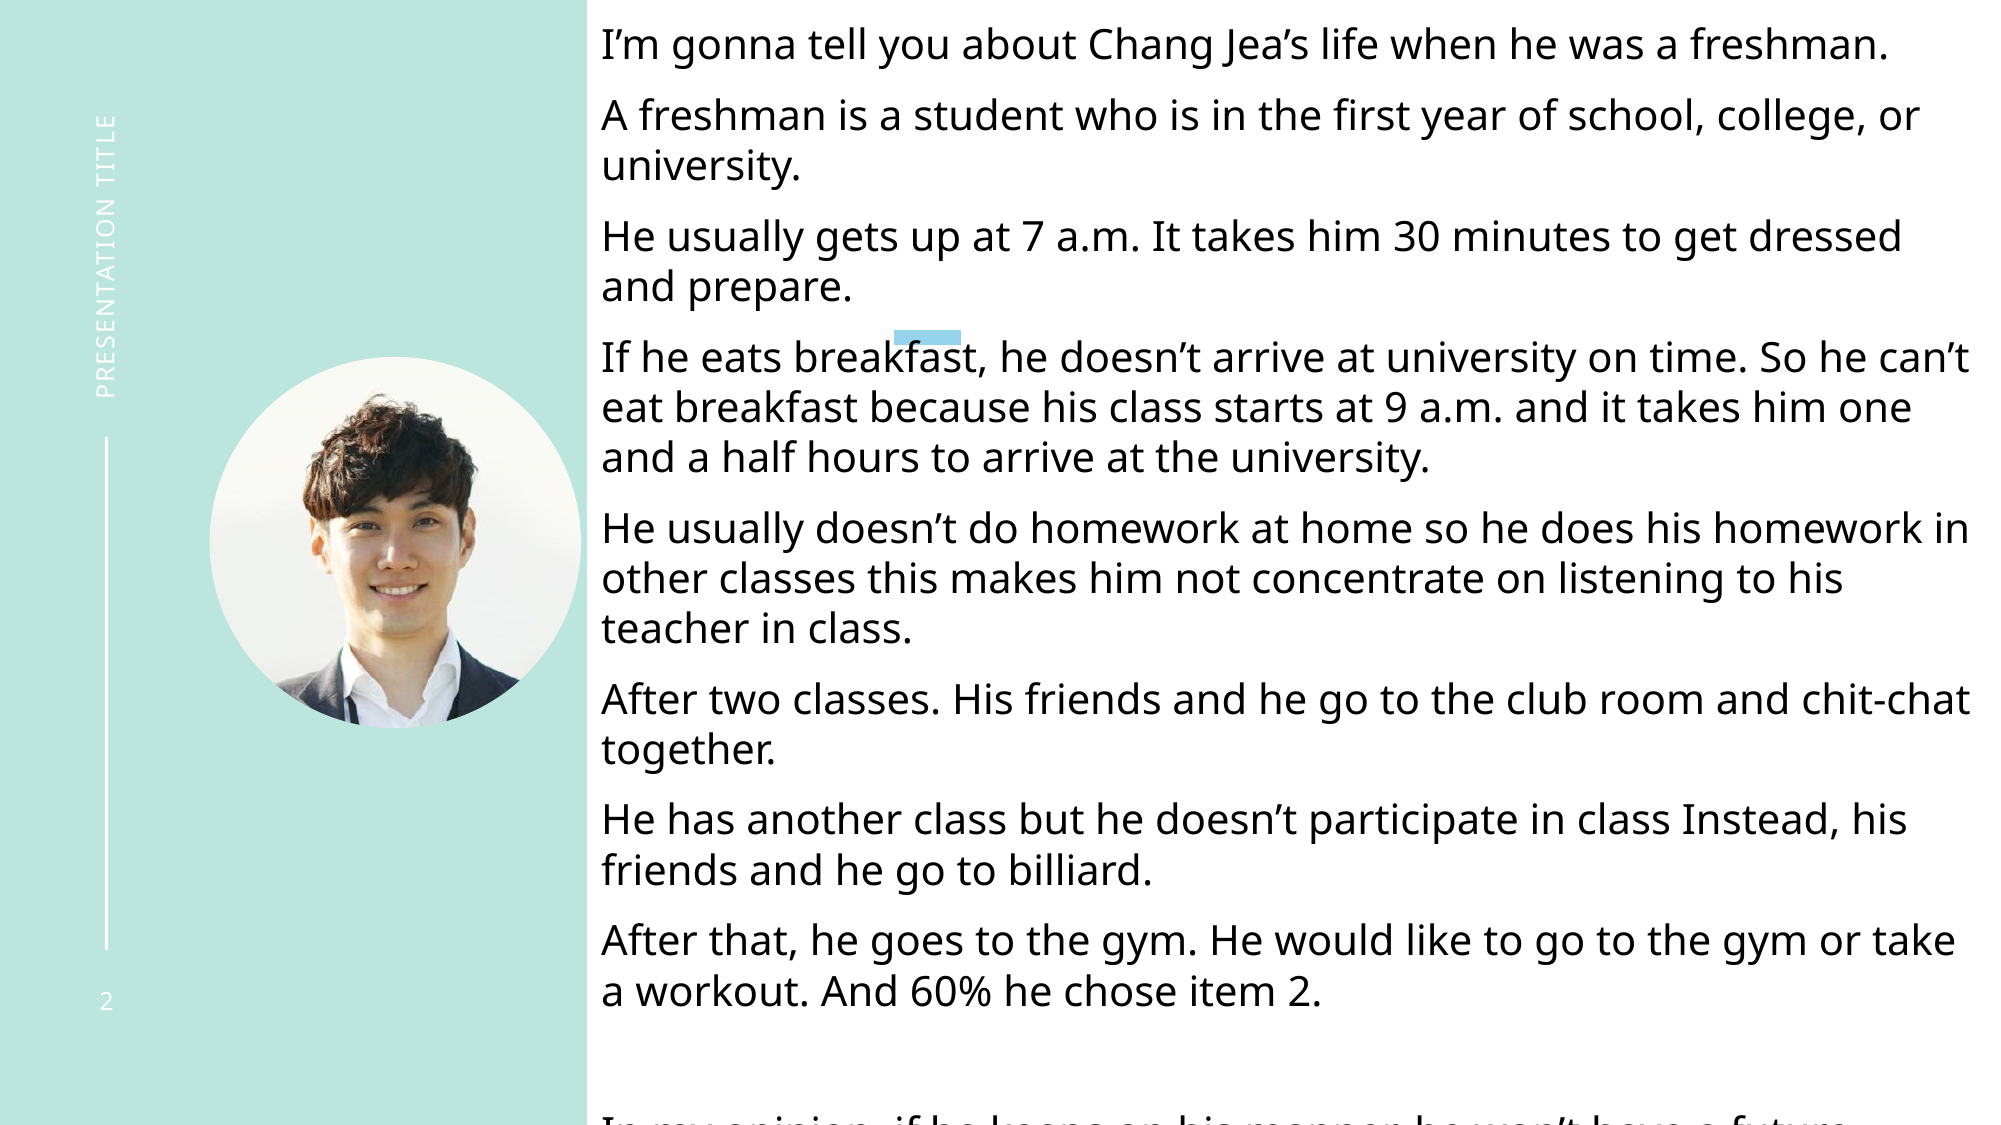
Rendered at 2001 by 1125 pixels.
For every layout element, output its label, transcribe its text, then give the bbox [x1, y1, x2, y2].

footer presentation title [90, 107, 122, 400]
list I’m gonna tell you about Chang Jea’s life when he was a freshman. A freshman is a student who is in the first year of school, college, or university. He usually gets up at 7 a.m. It takes him 30 minutes to get dressed and prepare. If he eats breakfast, he doesn’t arrive at university on time. So he can’t eat breakfast because his class starts at 9 a.m. and it takes him one and a half hours to arrive at the university. He usually doesn’t do homework at home so he does his homework in other classes this makes him not concentrate on listening to his teacher in class. After two classes. His friends and he go to the club room and chit-chat together. He has another class but he doesn’t participate in class Instead, his friends and he go to billiard. After that, he goes to the gym. He would like to go to the gym or take a workout. And 60% he chose item 2. In my opinion, if he keeps on his manner, he won’t have a future. Because it seems he doesn’t any try for his future. [601, 18, 1984, 1125]
picture [209, 356, 581, 729]
slide_number 2 [68, 987, 144, 1018]
